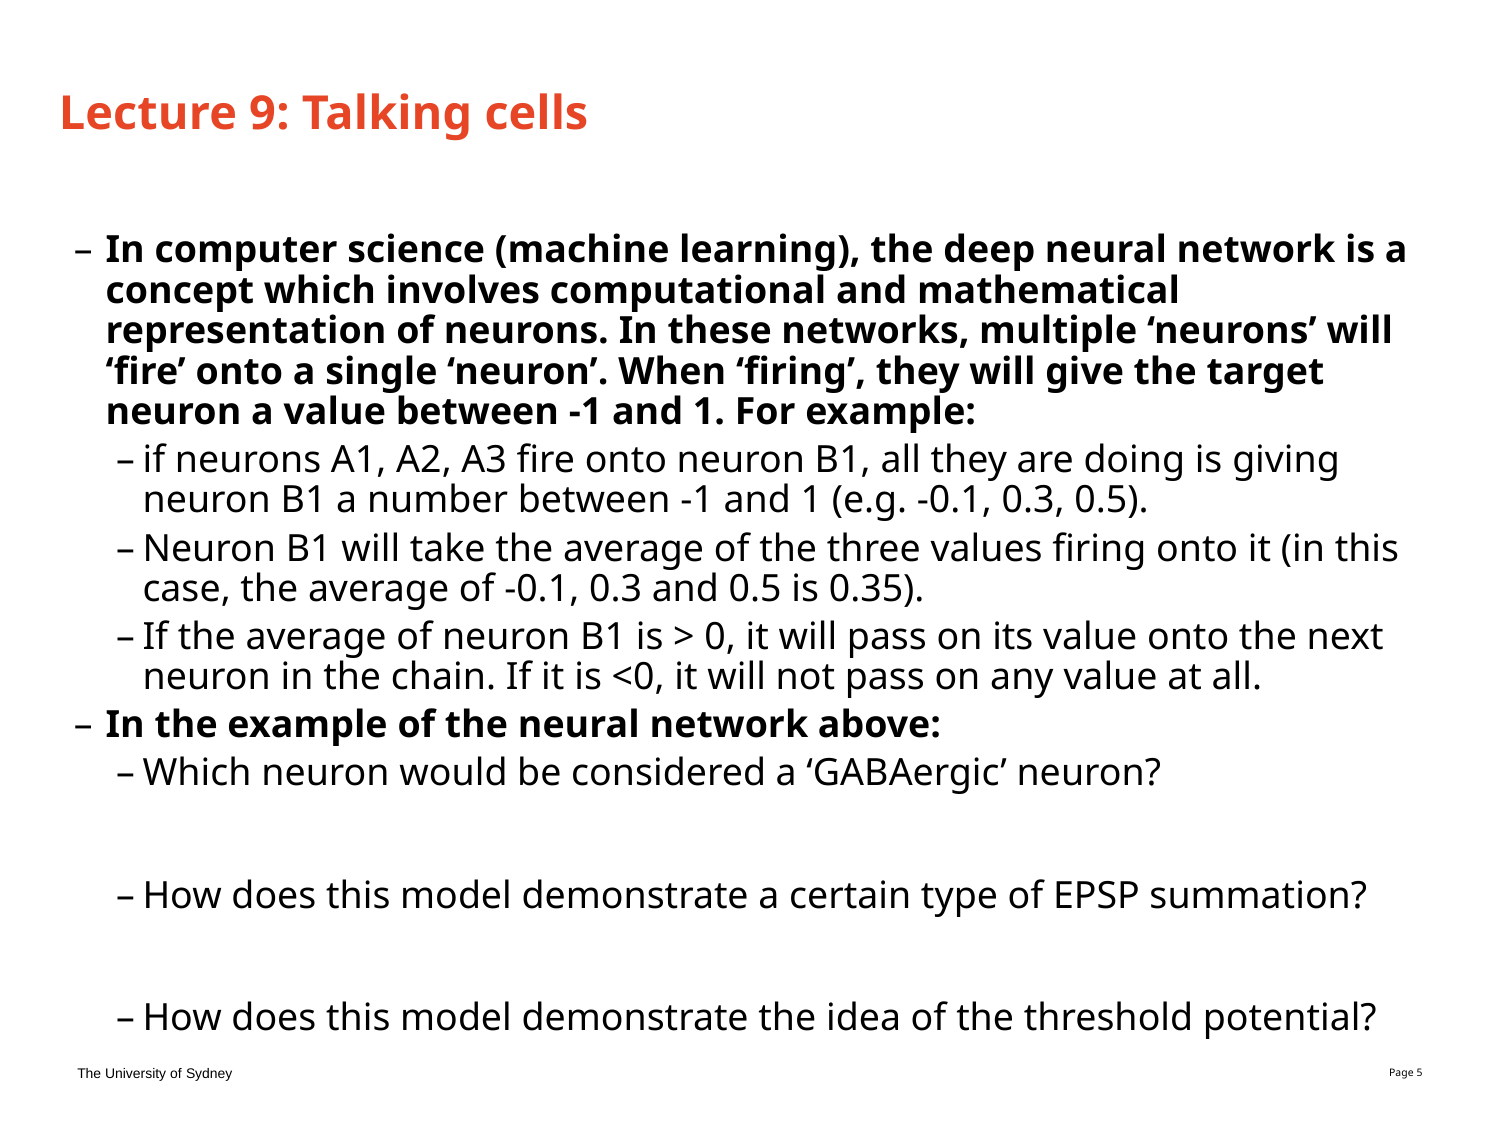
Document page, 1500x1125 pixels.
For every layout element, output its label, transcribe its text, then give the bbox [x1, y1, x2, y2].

list In computer science (machine learning), the deep neural network is a concept which involves computational and mathematical representation of neurons. In these networks, multiple ‘neurons’ will ‘fire’ onto a single ‘neuron’. When ‘firing’, they will give the target neuron a value between -1 and 1. For example: if neurons A1, A2, A3 fire onto neuron B1, all they are doing is giving neuron B1 a number between -1 and 1 (e.g. -0.1, 0.3, 0.5). Neuron B1 will take the average of the three values firing onto it (in this case, the average of -0.1, 0.3 and 0.5 is 0.35). If the average of neuron B1 is > 0, it will pass on its value onto the next neuron in the chain. If it is <0, it will not pass on any value at all. In the example of the neural network above: Which neuron would be considered a ‘GABAergic’ neuron? How does this model demonstrate a certain type of EPSP summation? How does this model demonstrate the idea of the threshold potential? [58, 222, 1425, 1005]
title Lecture 9: Talking cells [58, 82, 1442, 189]
